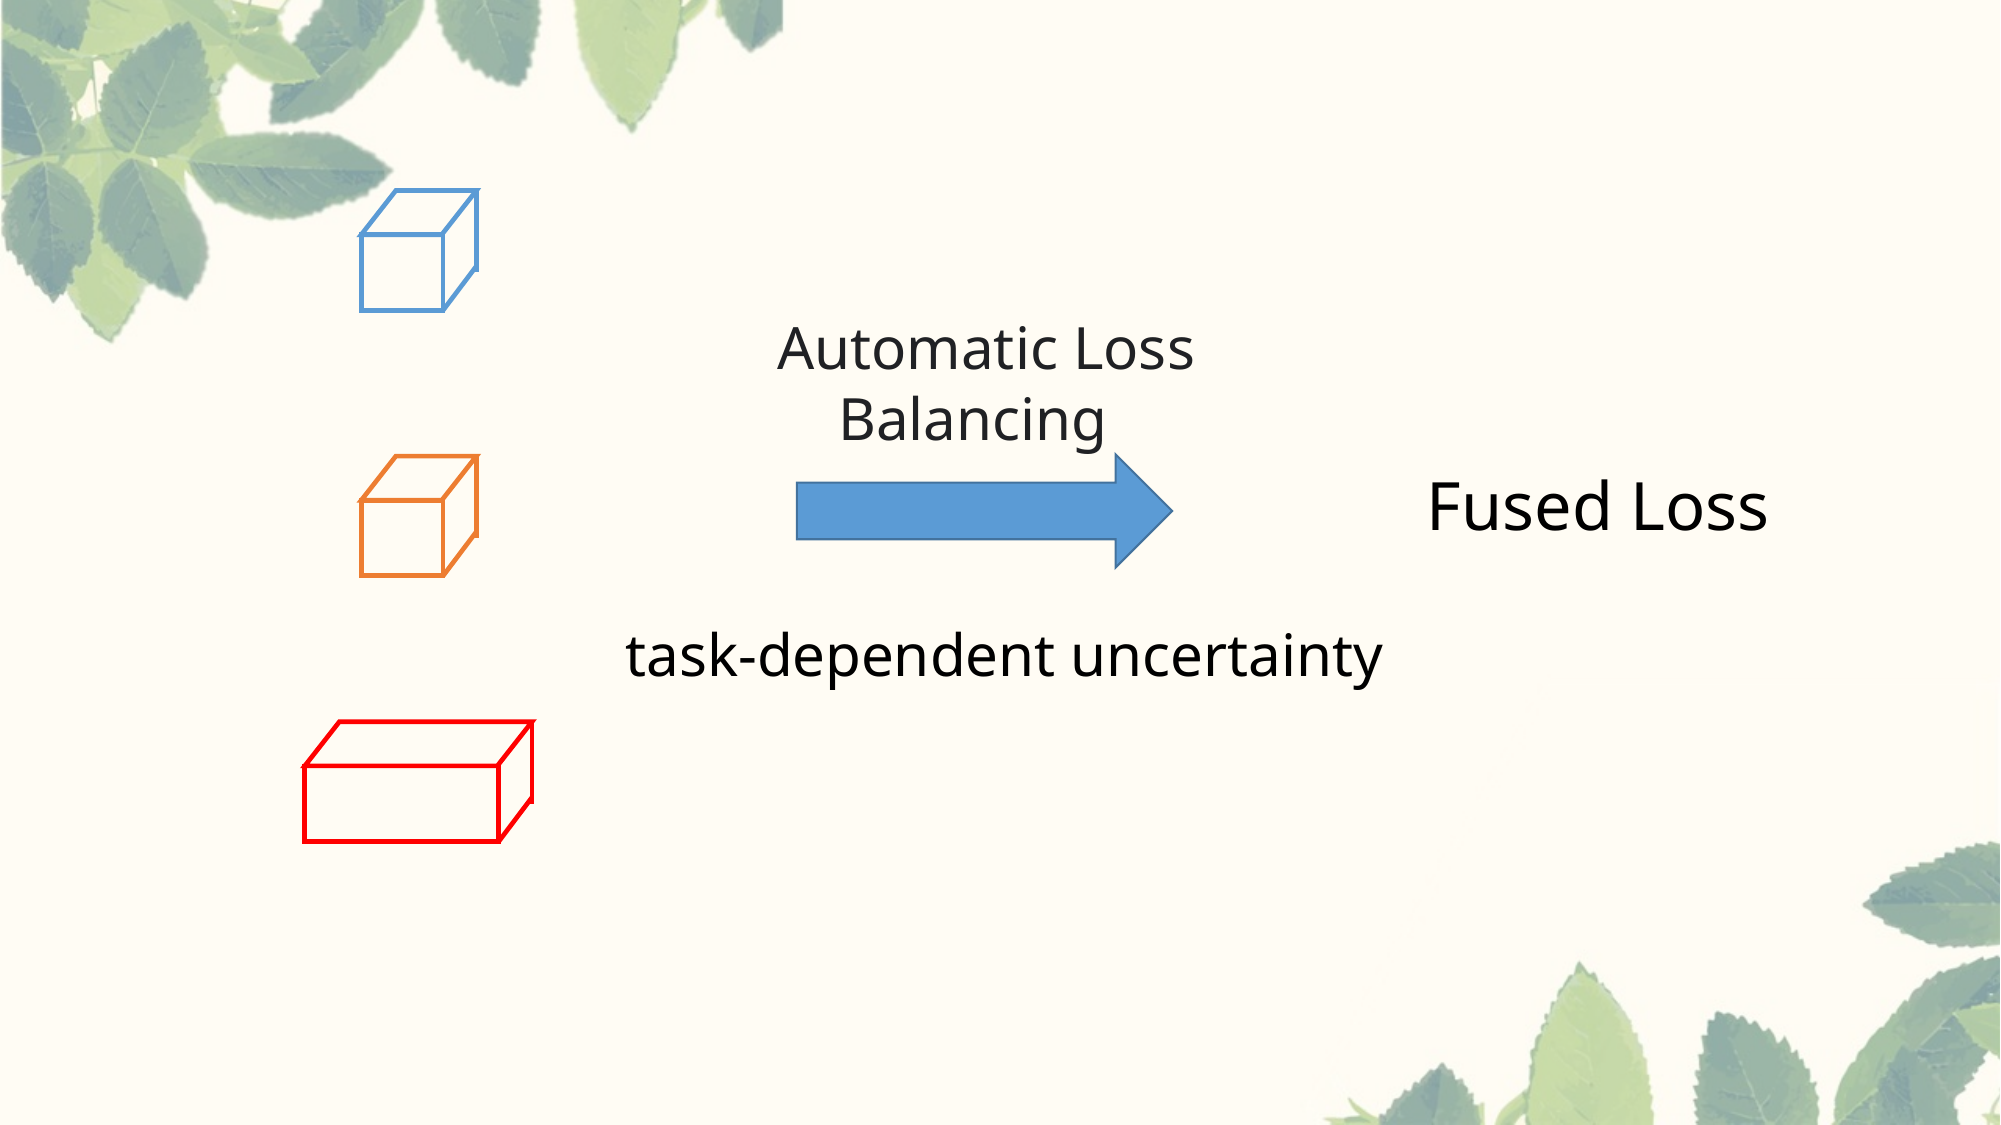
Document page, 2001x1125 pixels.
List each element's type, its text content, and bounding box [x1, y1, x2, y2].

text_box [442, 266, 477, 311]
text_box [304, 765, 500, 842]
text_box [498, 797, 533, 842]
text_box [360, 234, 444, 311]
text_box [360, 499, 444, 577]
text_box [795, 451, 1174, 571]
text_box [442, 531, 477, 576]
text_box [360, 455, 479, 500]
text_box Automatic Loss Balancing [762, 304, 1247, 459]
text_box task-dependent uncertainty [584, 610, 1425, 696]
text_box Fused Loss [1412, 456, 1787, 551]
text_box [359, 189, 479, 236]
text_box [302, 720, 535, 767]
